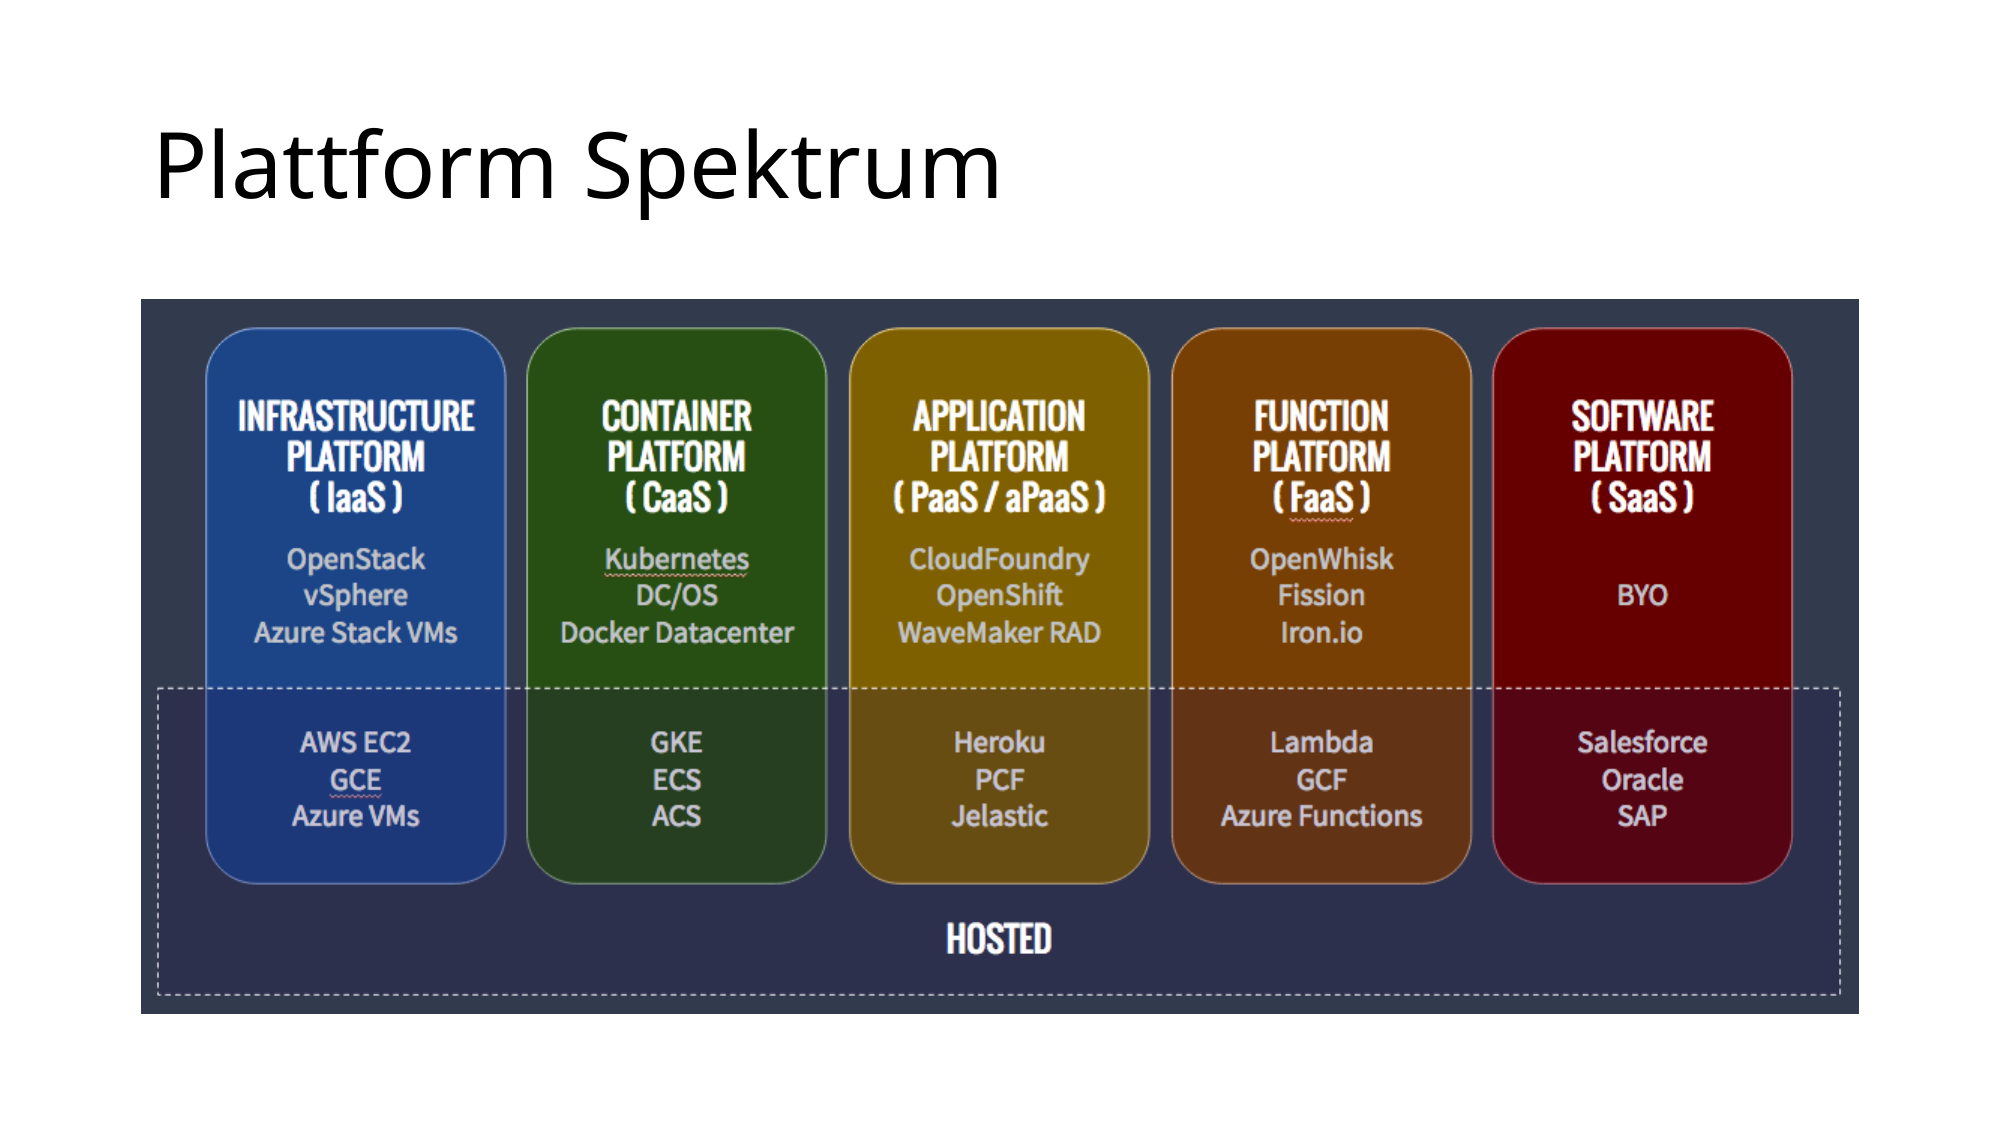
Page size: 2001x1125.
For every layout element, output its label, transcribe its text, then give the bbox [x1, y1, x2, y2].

title Plattform Spektrum [137, 59, 1863, 278]
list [141, 299, 1859, 1014]
